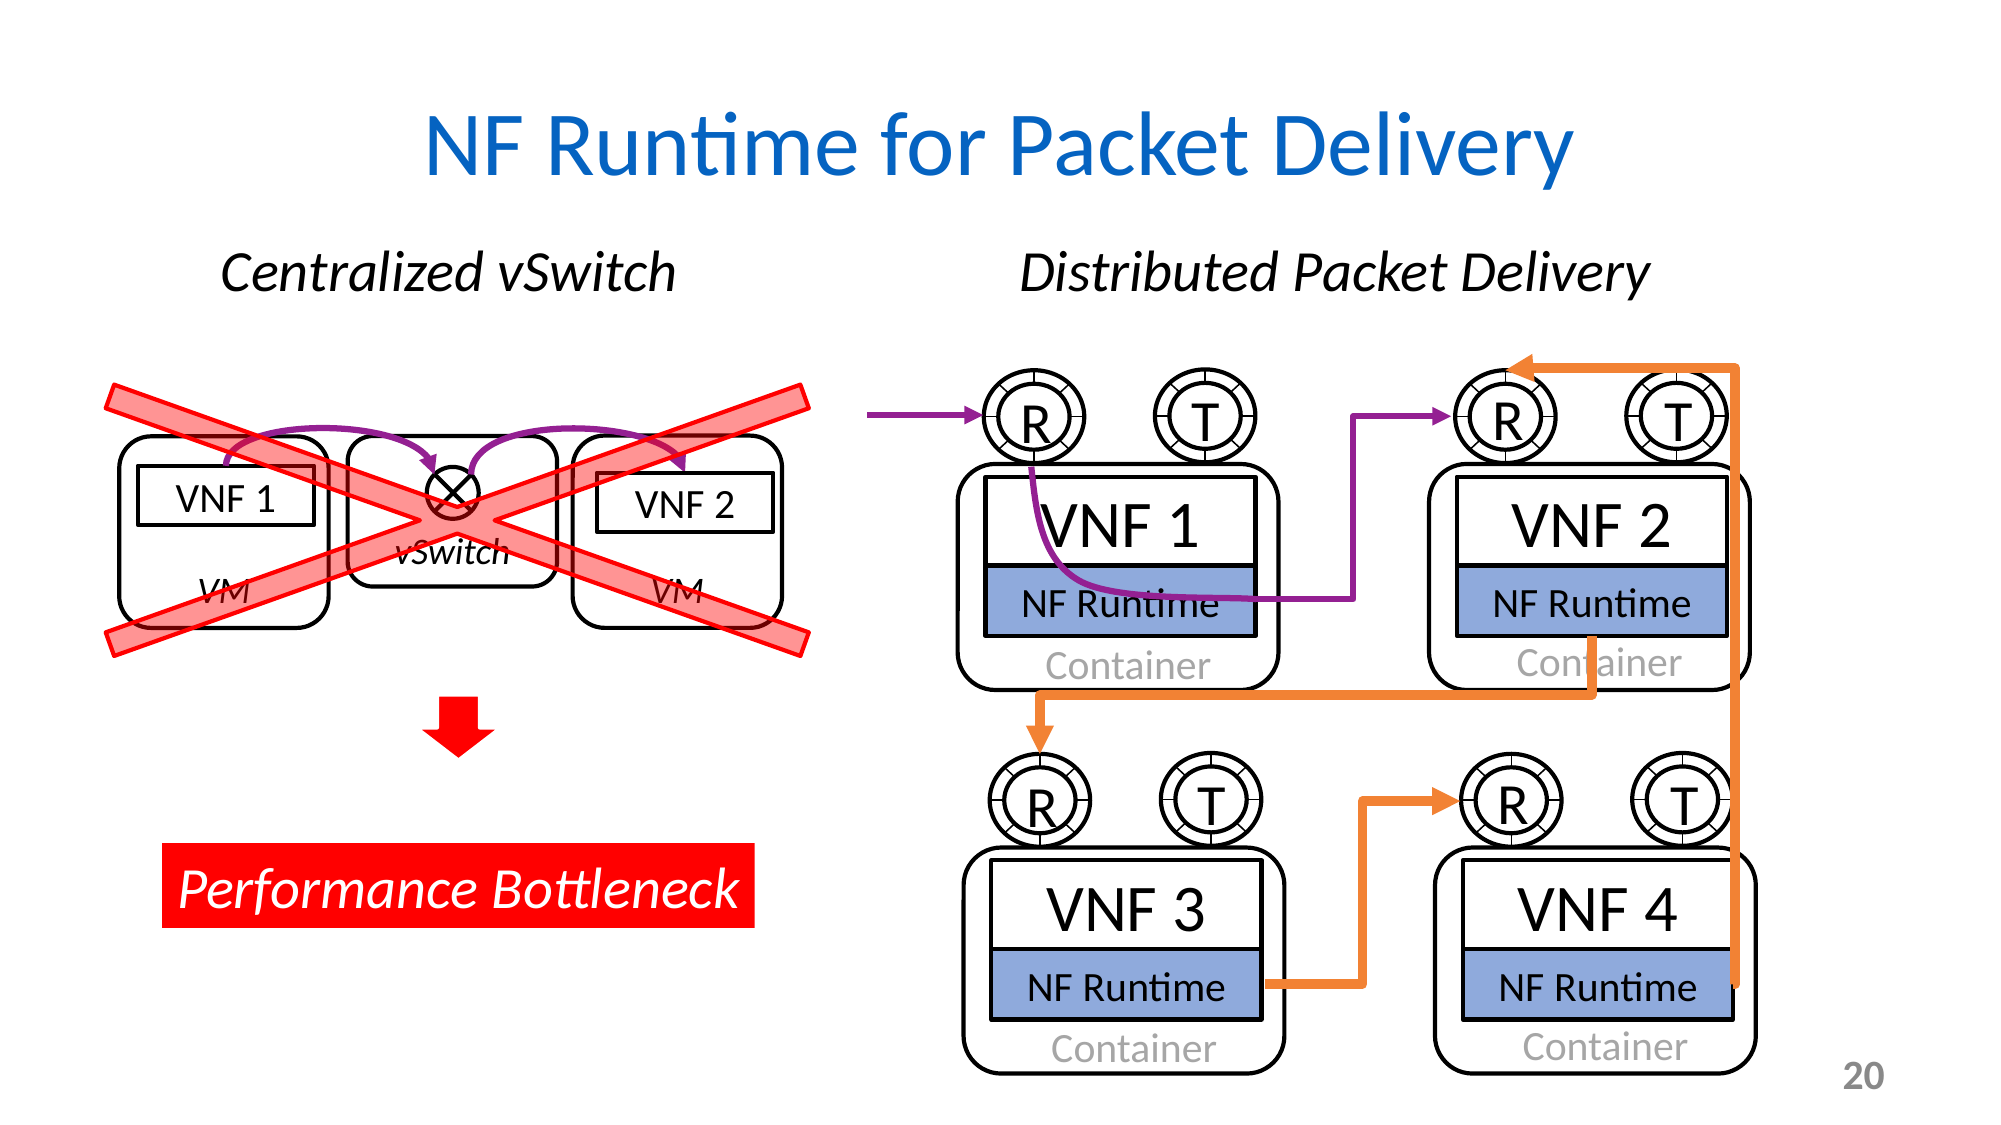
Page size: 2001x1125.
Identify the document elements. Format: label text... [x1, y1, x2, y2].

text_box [1734, 369, 1751, 697]
text_box VM [585, 433, 785, 618]
text_box Centralized vSwitch [206, 225, 707, 311]
text_box VM [570, 577, 718, 630]
text_box [585, 382, 811, 491]
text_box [1256, 418, 1376, 972]
text_box vSwitch [503, 500, 560, 541]
text_box vSwitch [481, 434, 560, 492]
text_box Distributed Packet Delivery [1004, 226, 1666, 311]
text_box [963, 752, 1756, 1080]
text_box Performance Bottleneck [162, 843, 755, 928]
text_box VNF 2 [595, 471, 775, 534]
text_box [1505, 369, 1734, 985]
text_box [1255, 416, 1452, 600]
text_box vSwitch [345, 435, 423, 489]
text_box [420, 460, 486, 526]
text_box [1264, 800, 1461, 985]
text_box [325, 365, 335, 575]
text_box [584, 550, 811, 658]
text_box vSwitch [345, 497, 411, 544]
text_box [103, 553, 328, 658]
text_box vSwitch [349, 537, 558, 589]
text_box VM [194, 582, 331, 631]
text_box [338, 462, 571, 579]
text_box vSwitch [393, 433, 508, 459]
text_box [957, 369, 1504, 697]
text_box VM [117, 434, 320, 621]
text_box [413, 692, 504, 763]
slide_number 20 [1433, 1042, 1900, 1103]
title NF Runtime for Packet Delivery [99, 44, 1901, 233]
text_box [103, 382, 320, 487]
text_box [576, 366, 580, 581]
